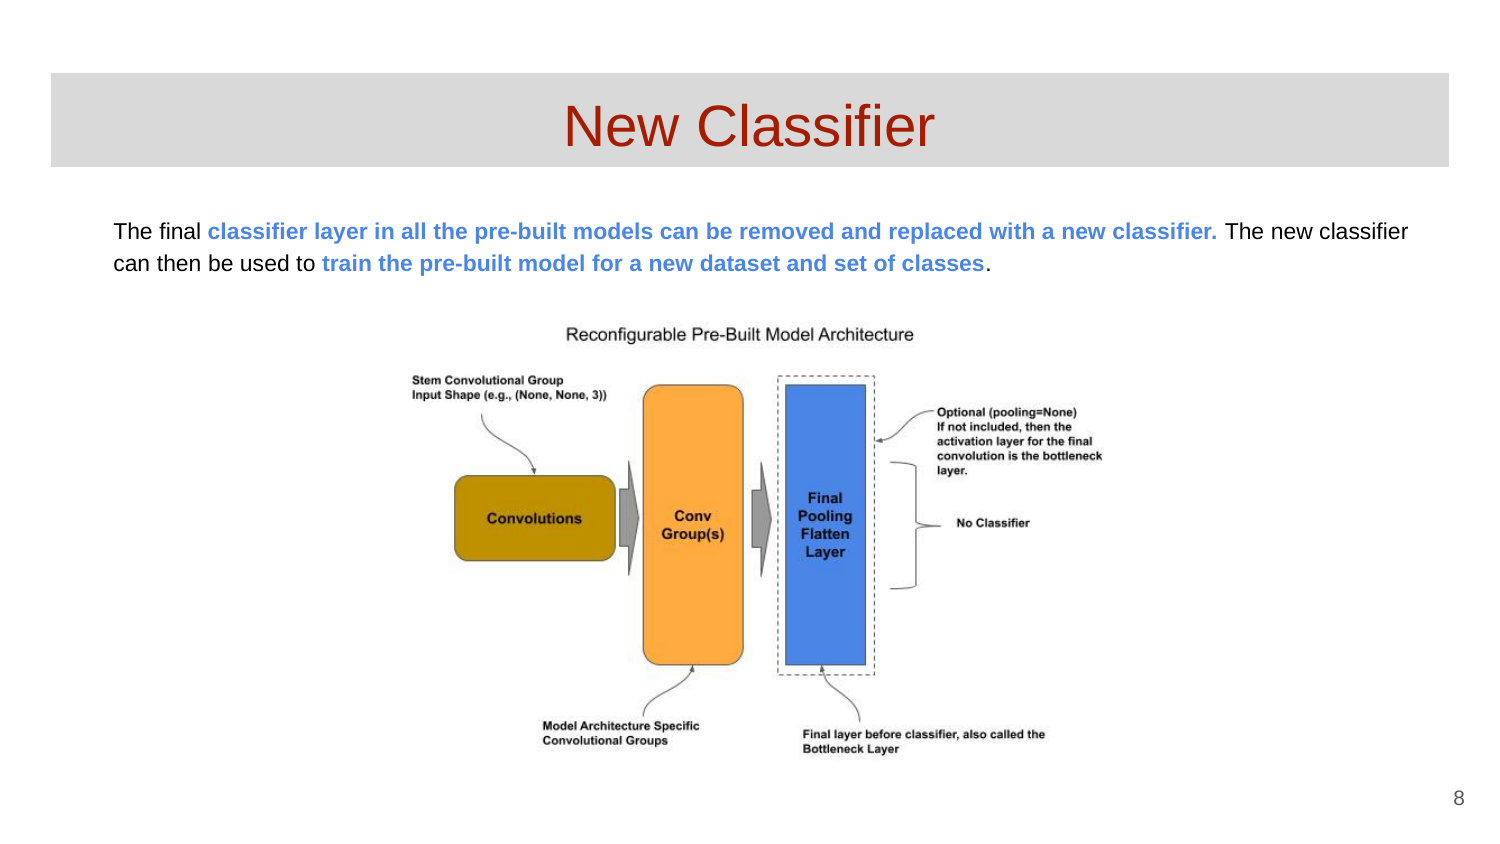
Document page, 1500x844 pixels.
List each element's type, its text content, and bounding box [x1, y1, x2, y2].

title New Classifier [51, 72, 1449, 167]
text_box The final classifier layer in all the pre-built models can be removed and replaced with a new classifier. The new classifier can then be used to train the pre-built model for a new dataset and set of classes. [98, 197, 1427, 317]
picture [396, 304, 1141, 784]
slide_number ‹#› [1389, 764, 1480, 830]
